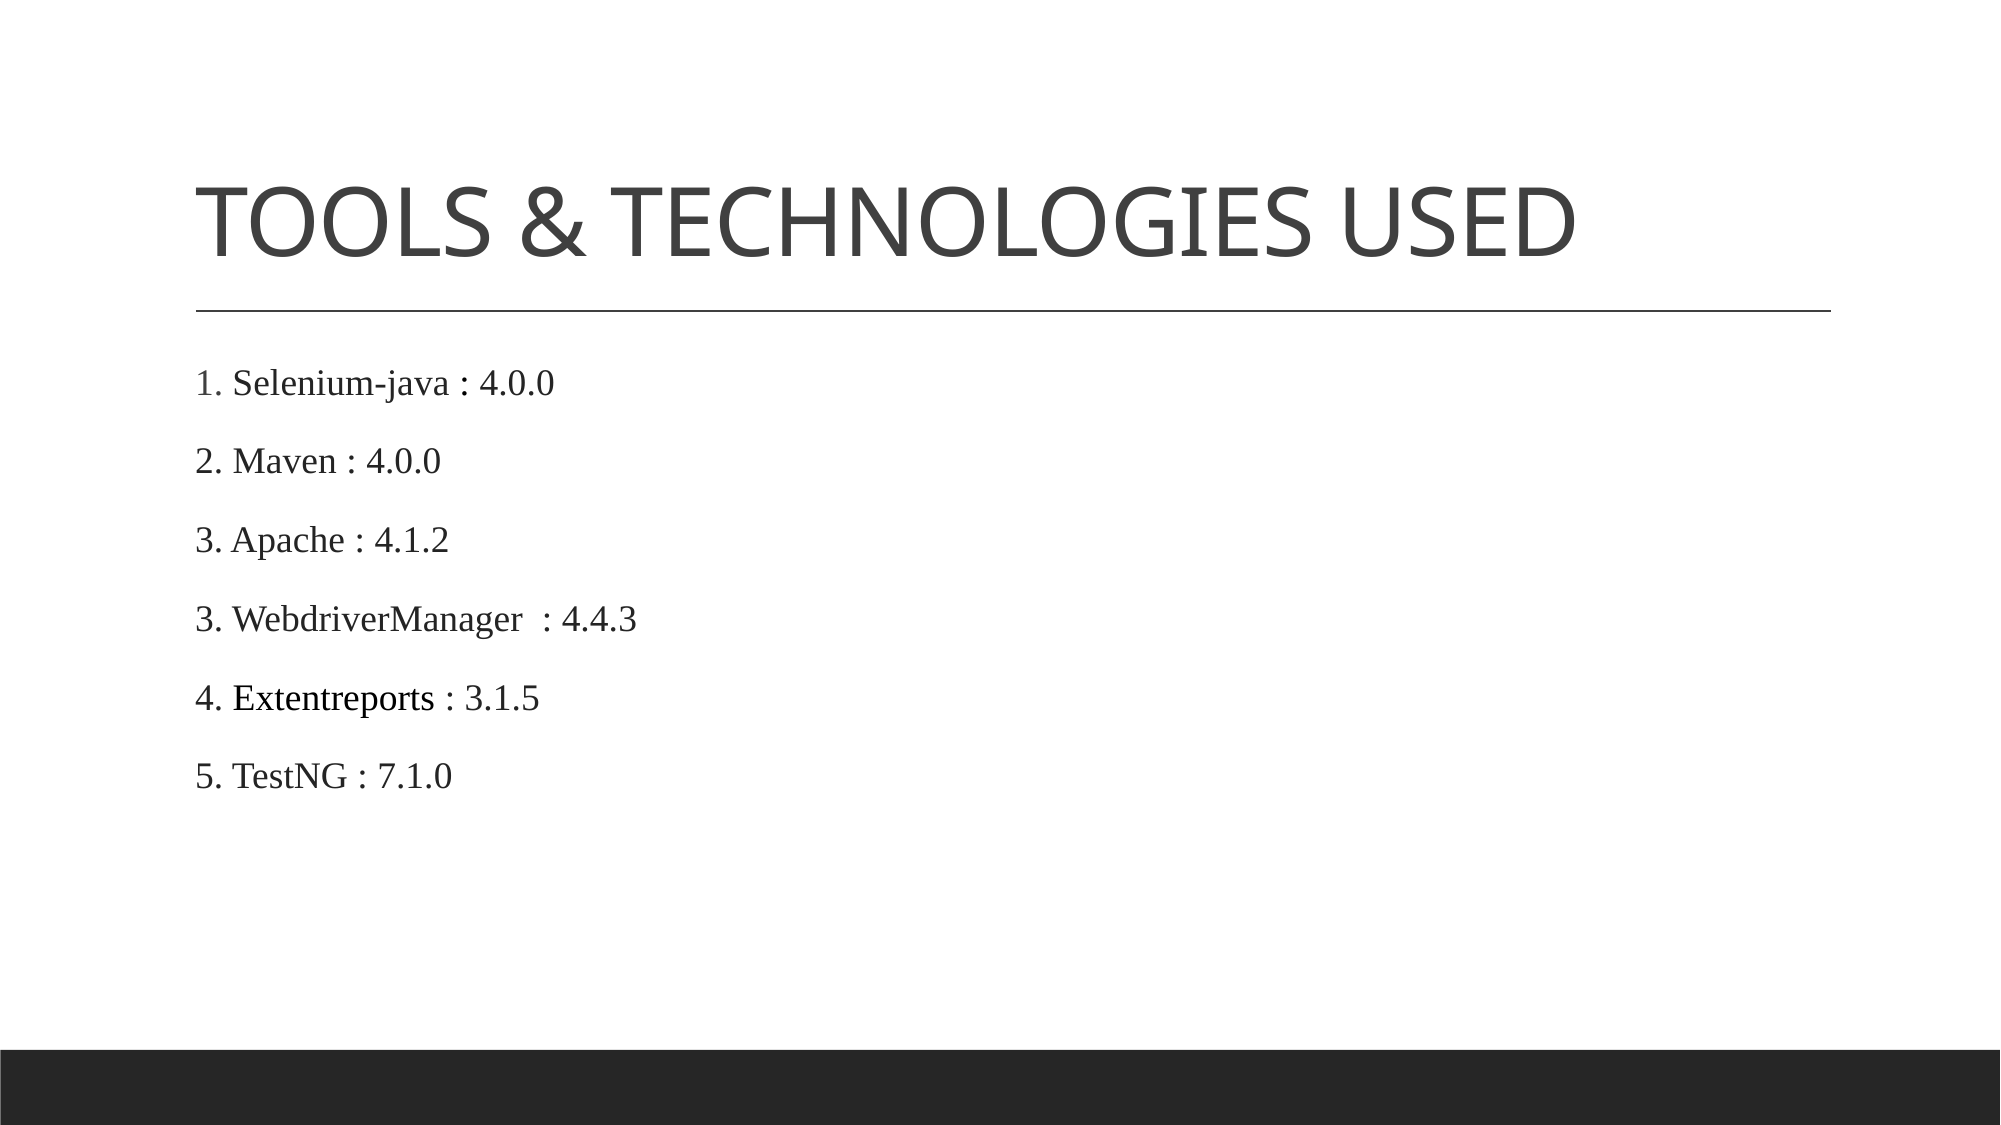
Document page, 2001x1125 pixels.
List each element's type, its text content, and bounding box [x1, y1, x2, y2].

title TOOLS & TECHNOLOGIES USED [180, 47, 1830, 285]
list 1. Selenium-java : 4.0.0 2. Maven : 4.0.0 3. Apache : 4.1.2 3. WebdriverManager : 4.4.3 4. Extentreports : 3.1.5 5. TestNG : 7.1.0 [180, 345, 1830, 963]
